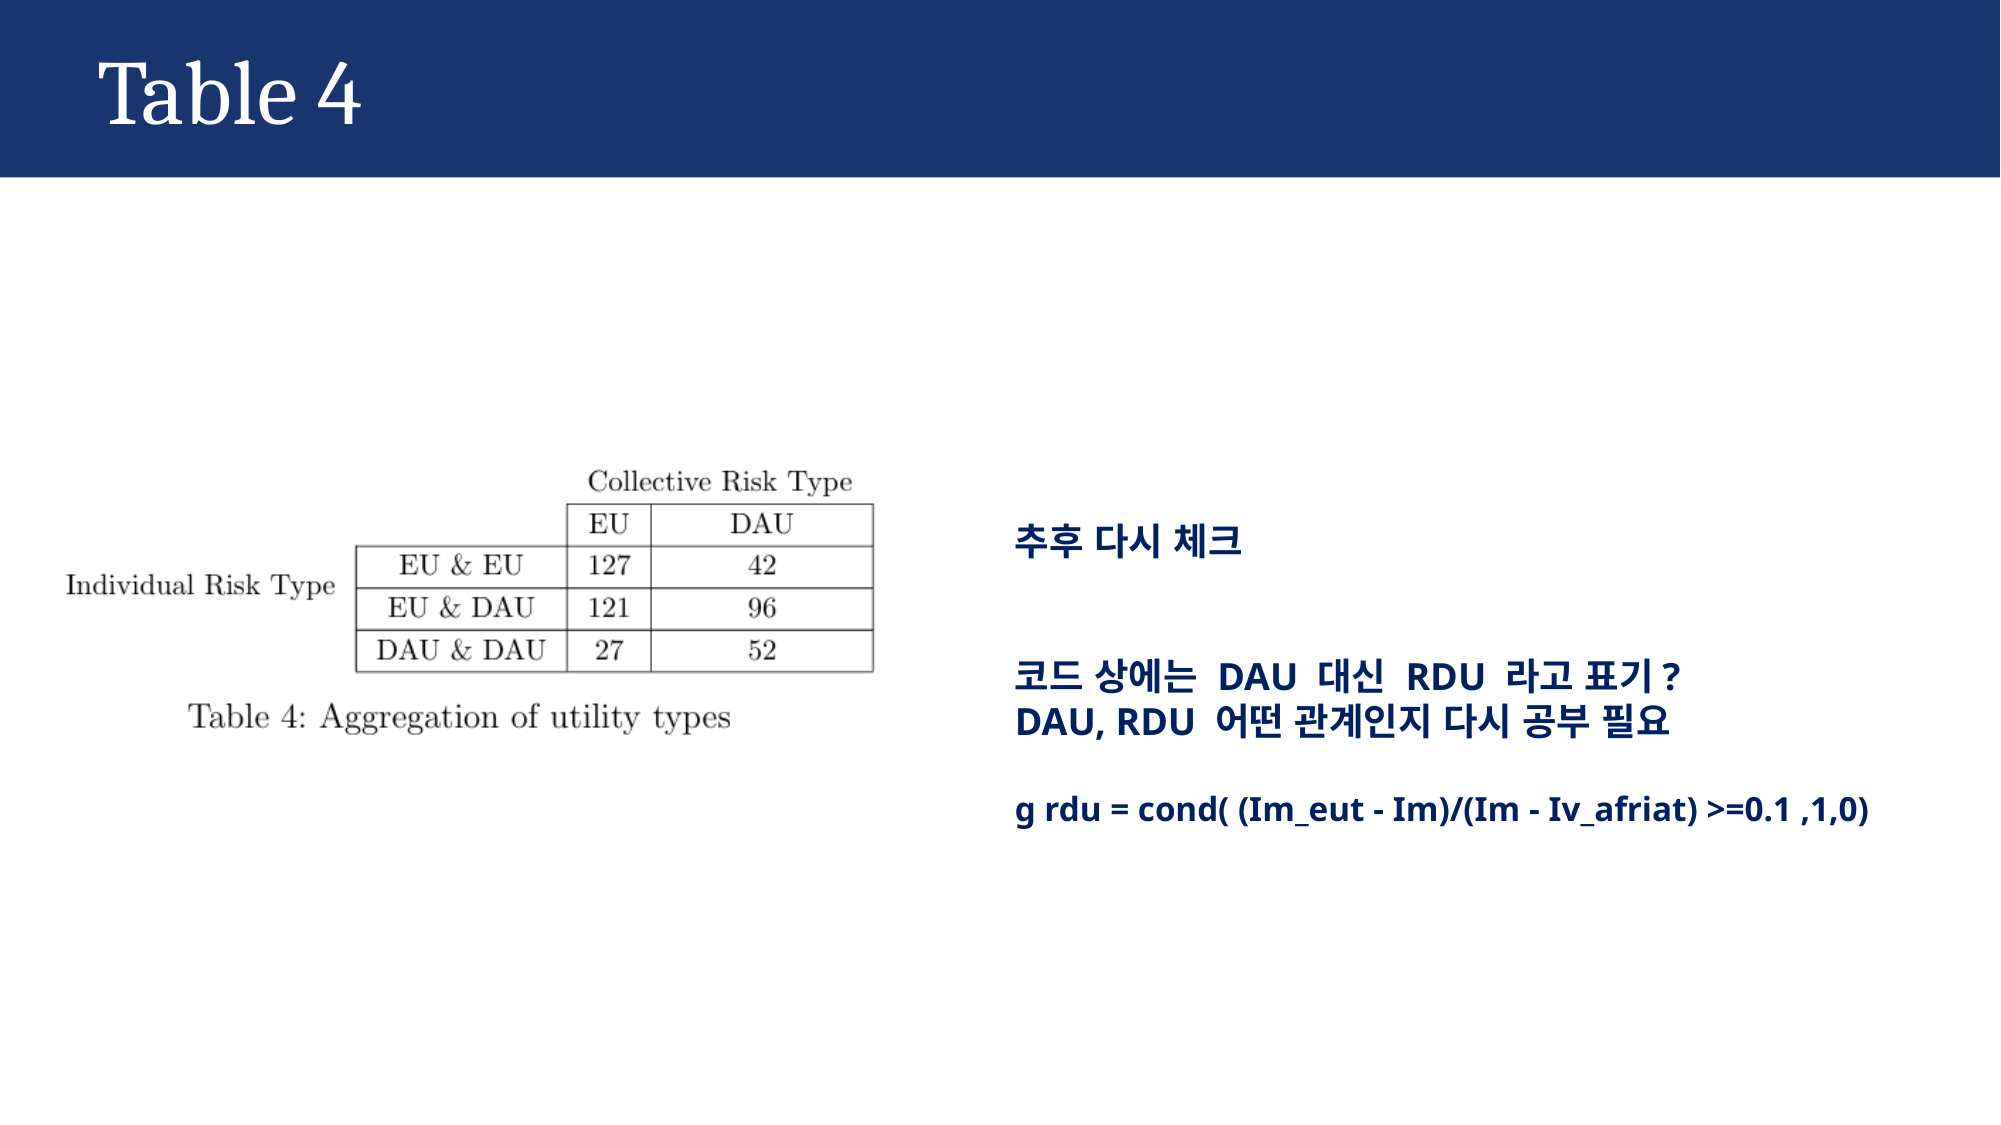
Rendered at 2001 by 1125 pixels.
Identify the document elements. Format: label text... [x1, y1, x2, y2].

picture [40, 454, 890, 743]
text_box 추후 다시 체크 코드 상에는 DAU 대신 RDU 라고 표기? DAU, RDU 어떤 관계인지 다시 공부 필요 g rdu = cond( (Im_eut - Im)/(Im - Iv_afriat) >=0.1 ,1,0) [999, 510, 2000, 836]
text_box [0, 0, 2000, 178]
text_box Table 4 [82, 25, 1938, 151]
